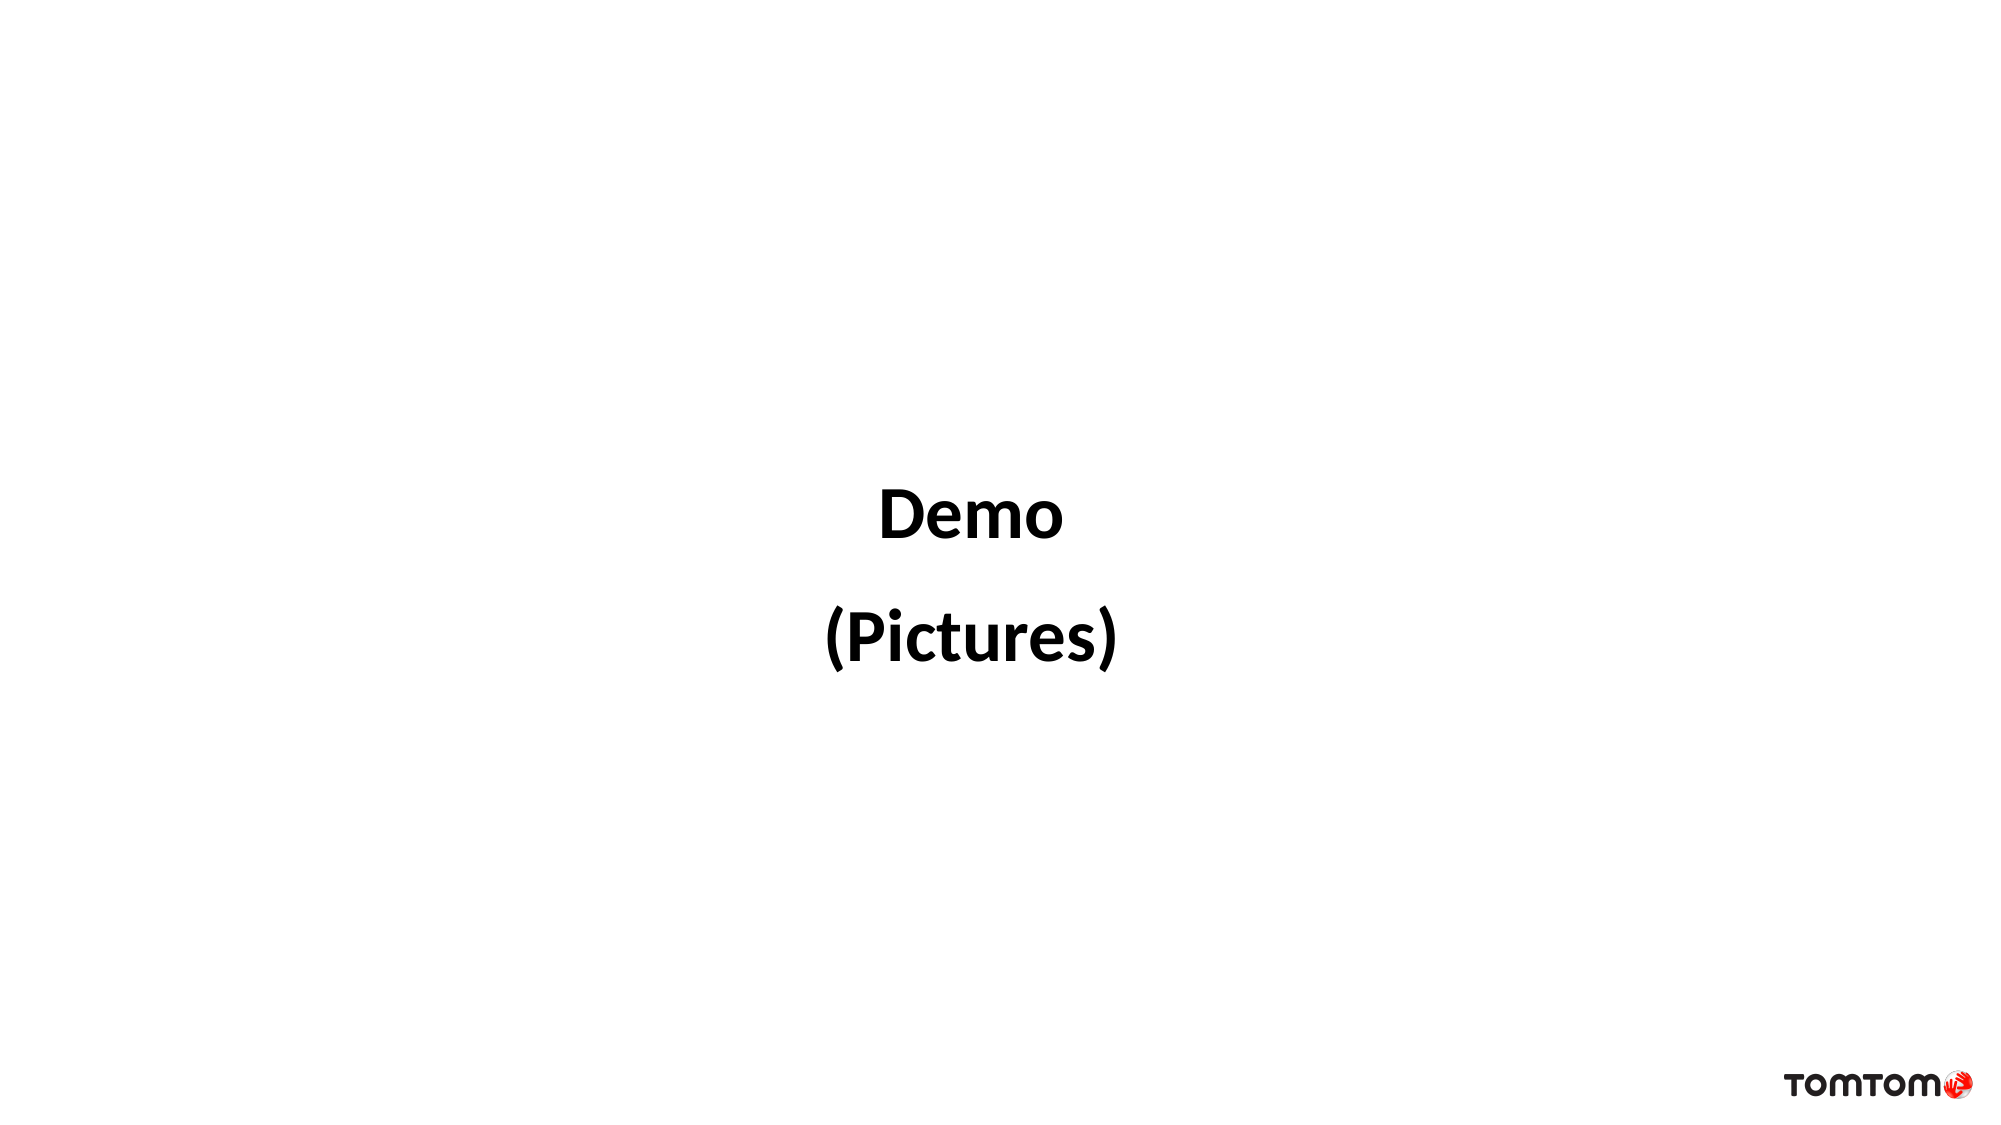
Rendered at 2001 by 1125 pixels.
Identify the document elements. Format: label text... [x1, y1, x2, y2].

picture [1784, 1069, 1975, 1103]
text_box (Pictures) [808, 578, 1135, 684]
text_box Demo [863, 456, 1080, 562]
